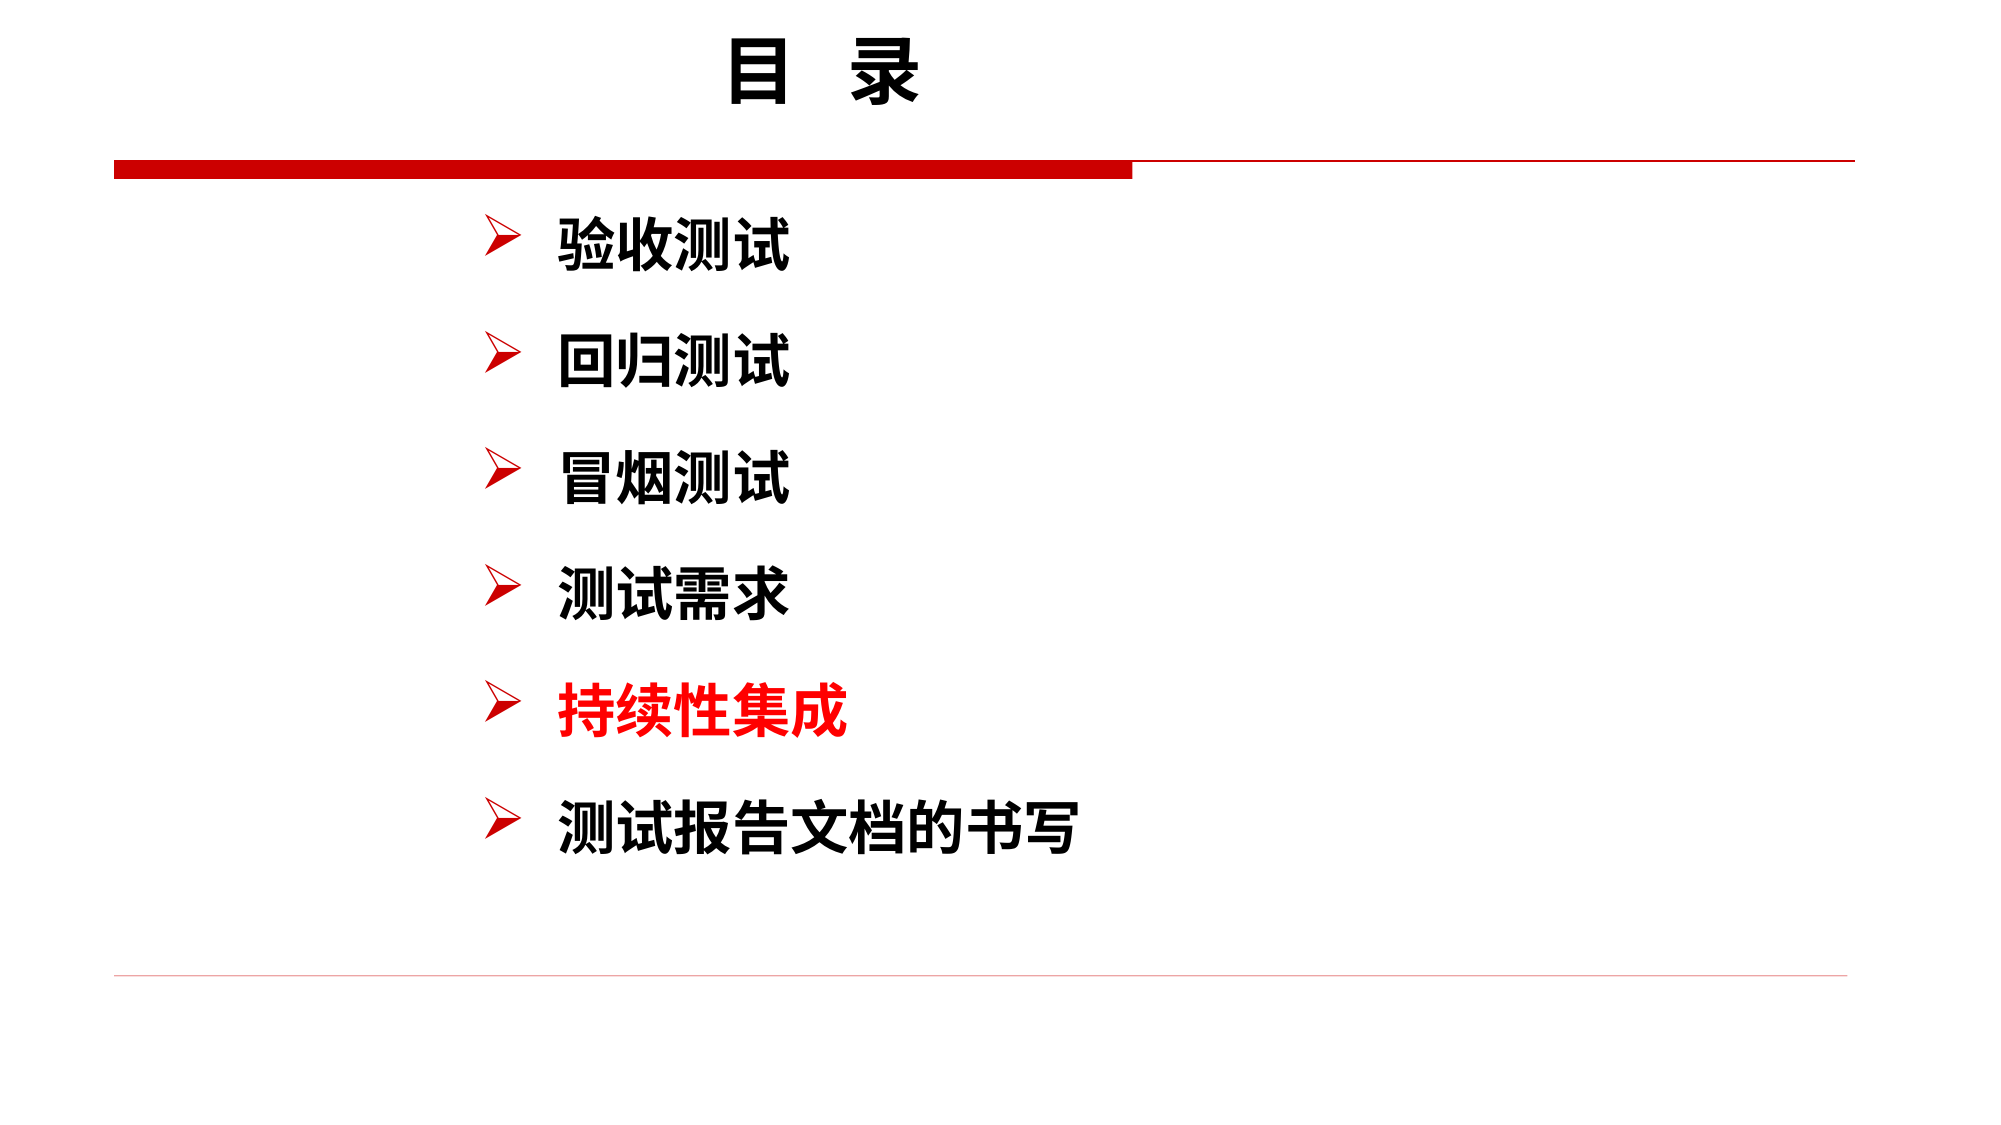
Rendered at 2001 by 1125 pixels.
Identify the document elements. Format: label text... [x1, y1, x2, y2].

title 目 录 [140, 23, 1503, 91]
list 验收测试 回归测试 冒烟测试 测试需求 持续性集成 测试报告文档的书写 [480, 172, 2000, 935]
